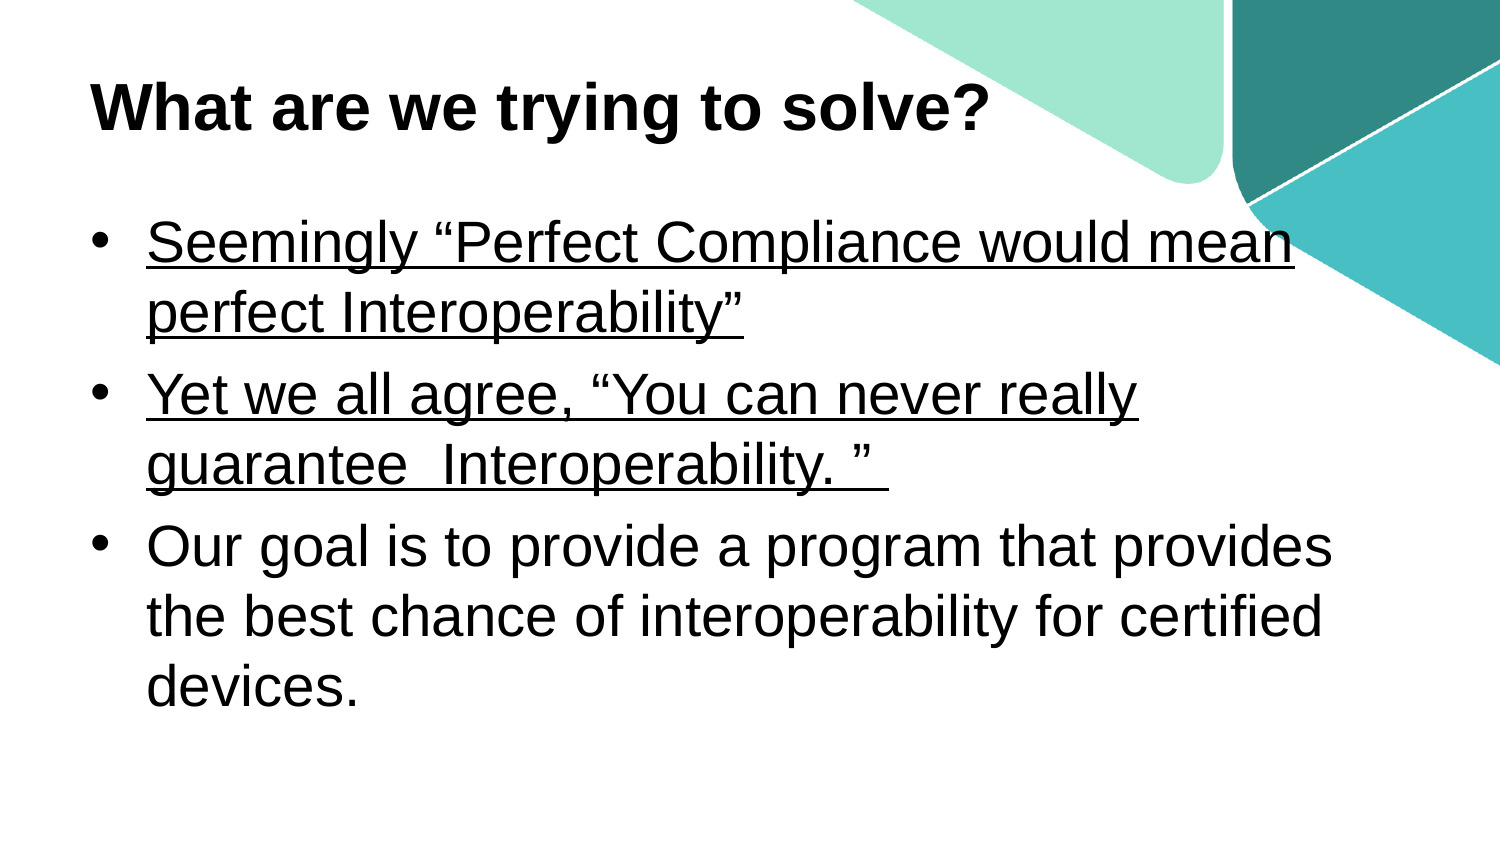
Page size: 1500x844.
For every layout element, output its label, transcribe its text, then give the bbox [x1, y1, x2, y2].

list Seemingly “Perfect Compliance would mean perfect Interoperability” Yet we all agree, “You can never really guarantee Interoperability. ” Our goal is to provide a program that provides the best chance of interoperability for certified devices. [75, 196, 1425, 754]
title What are we trying to solve? [75, 33, 1425, 175]
picture [0, 0, 1500, 840]
